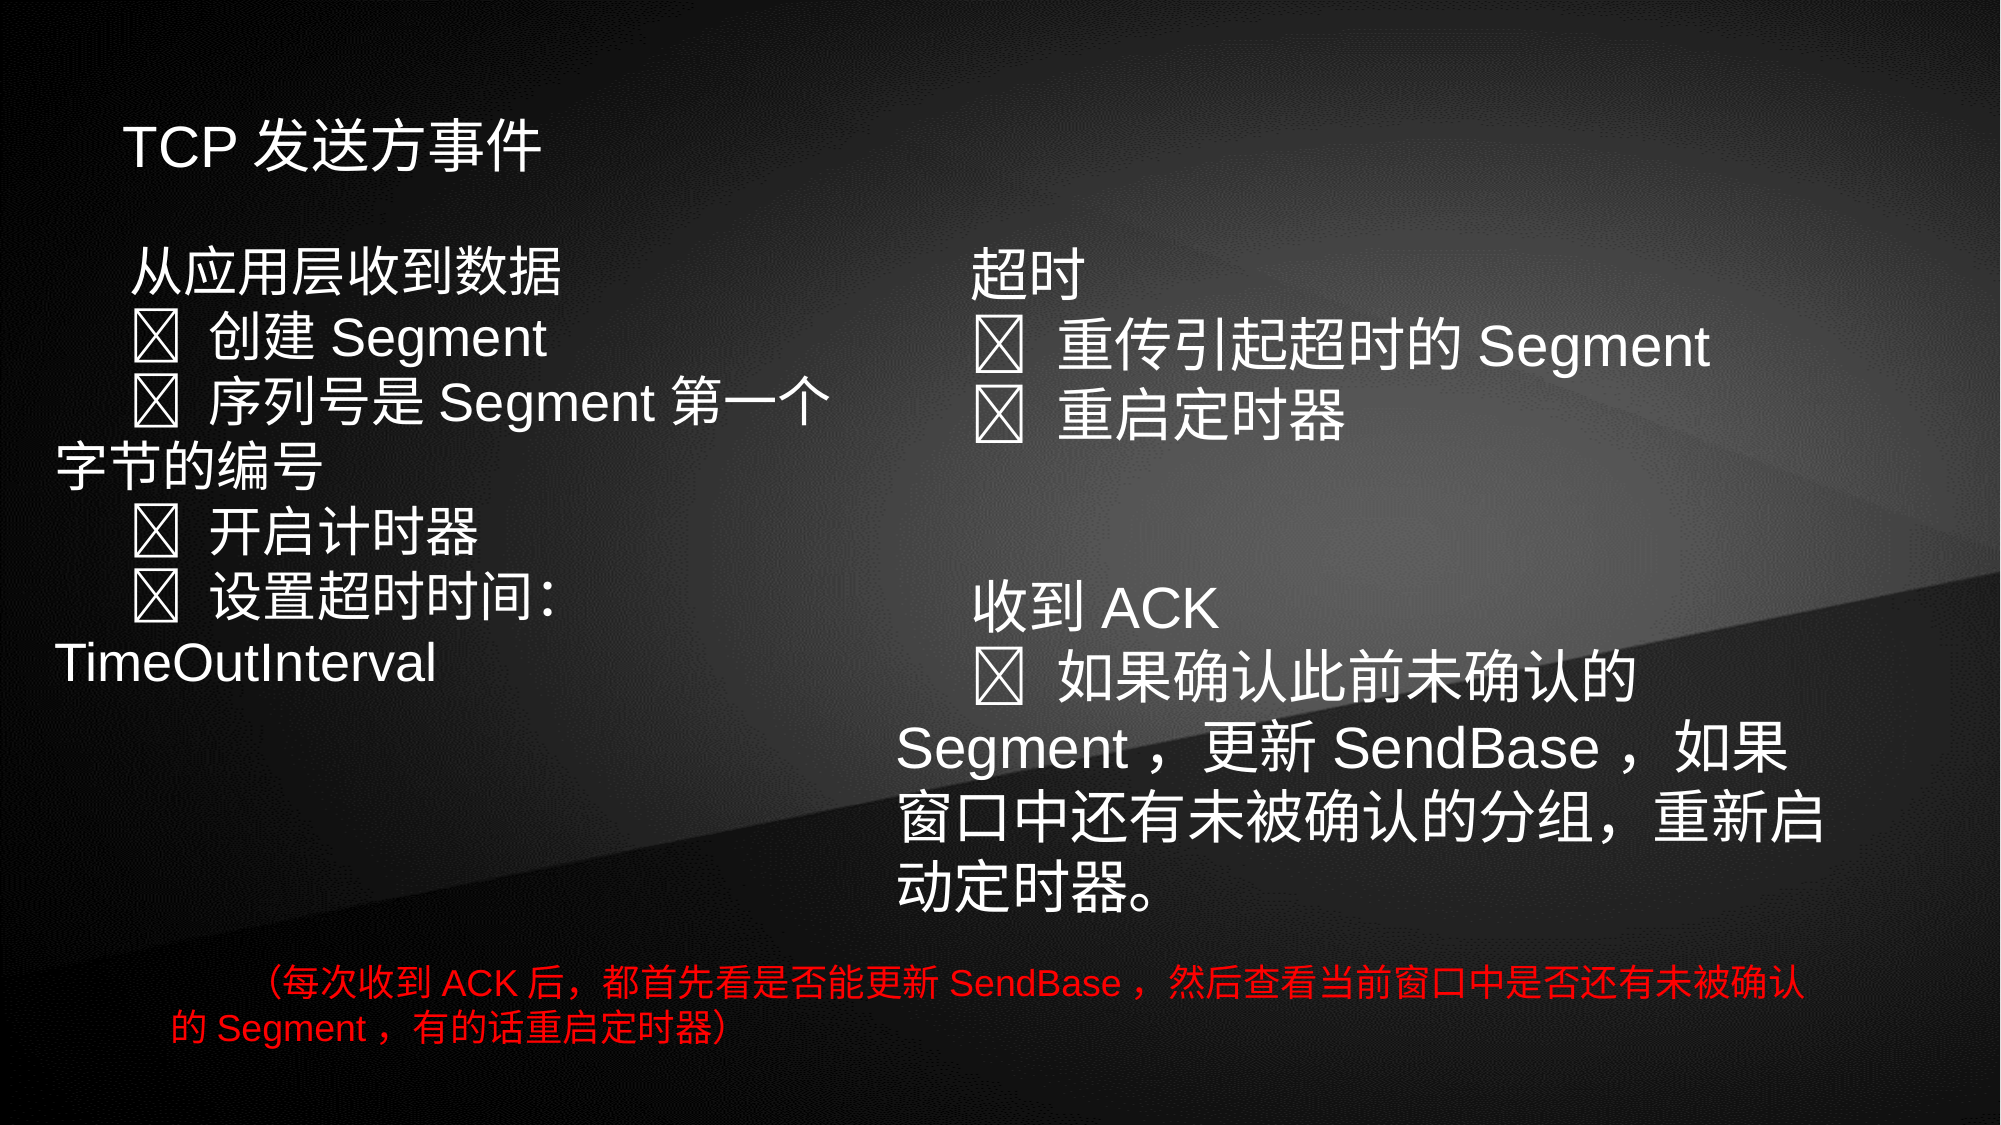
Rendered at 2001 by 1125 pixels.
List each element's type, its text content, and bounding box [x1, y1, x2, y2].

text_box 超时  重传引起超时的Segment  重启定时器 [881, 230, 1776, 501]
picture [0, 0, 2001, 1125]
text_box （每次收到ACK后，都首先看是否能更新SendBase，然后查看当前窗口中是否还有未被确认的Segment，有的话重启定时器） [155, 951, 1845, 1057]
text_box TCP发送方事件 [107, 101, 825, 187]
text_box 收到ACK  如果确认此前未确认的Segment，更新SendBase，如果窗口中还有未被确认的分组，重新启动定时器。 [881, 562, 1859, 928]
text_box 从应用层收到数据  创建Segment  序列号是Segment第一个字节的编号  开启计时器  设置超时时间：TimeOutInterval [39, 230, 881, 700]
